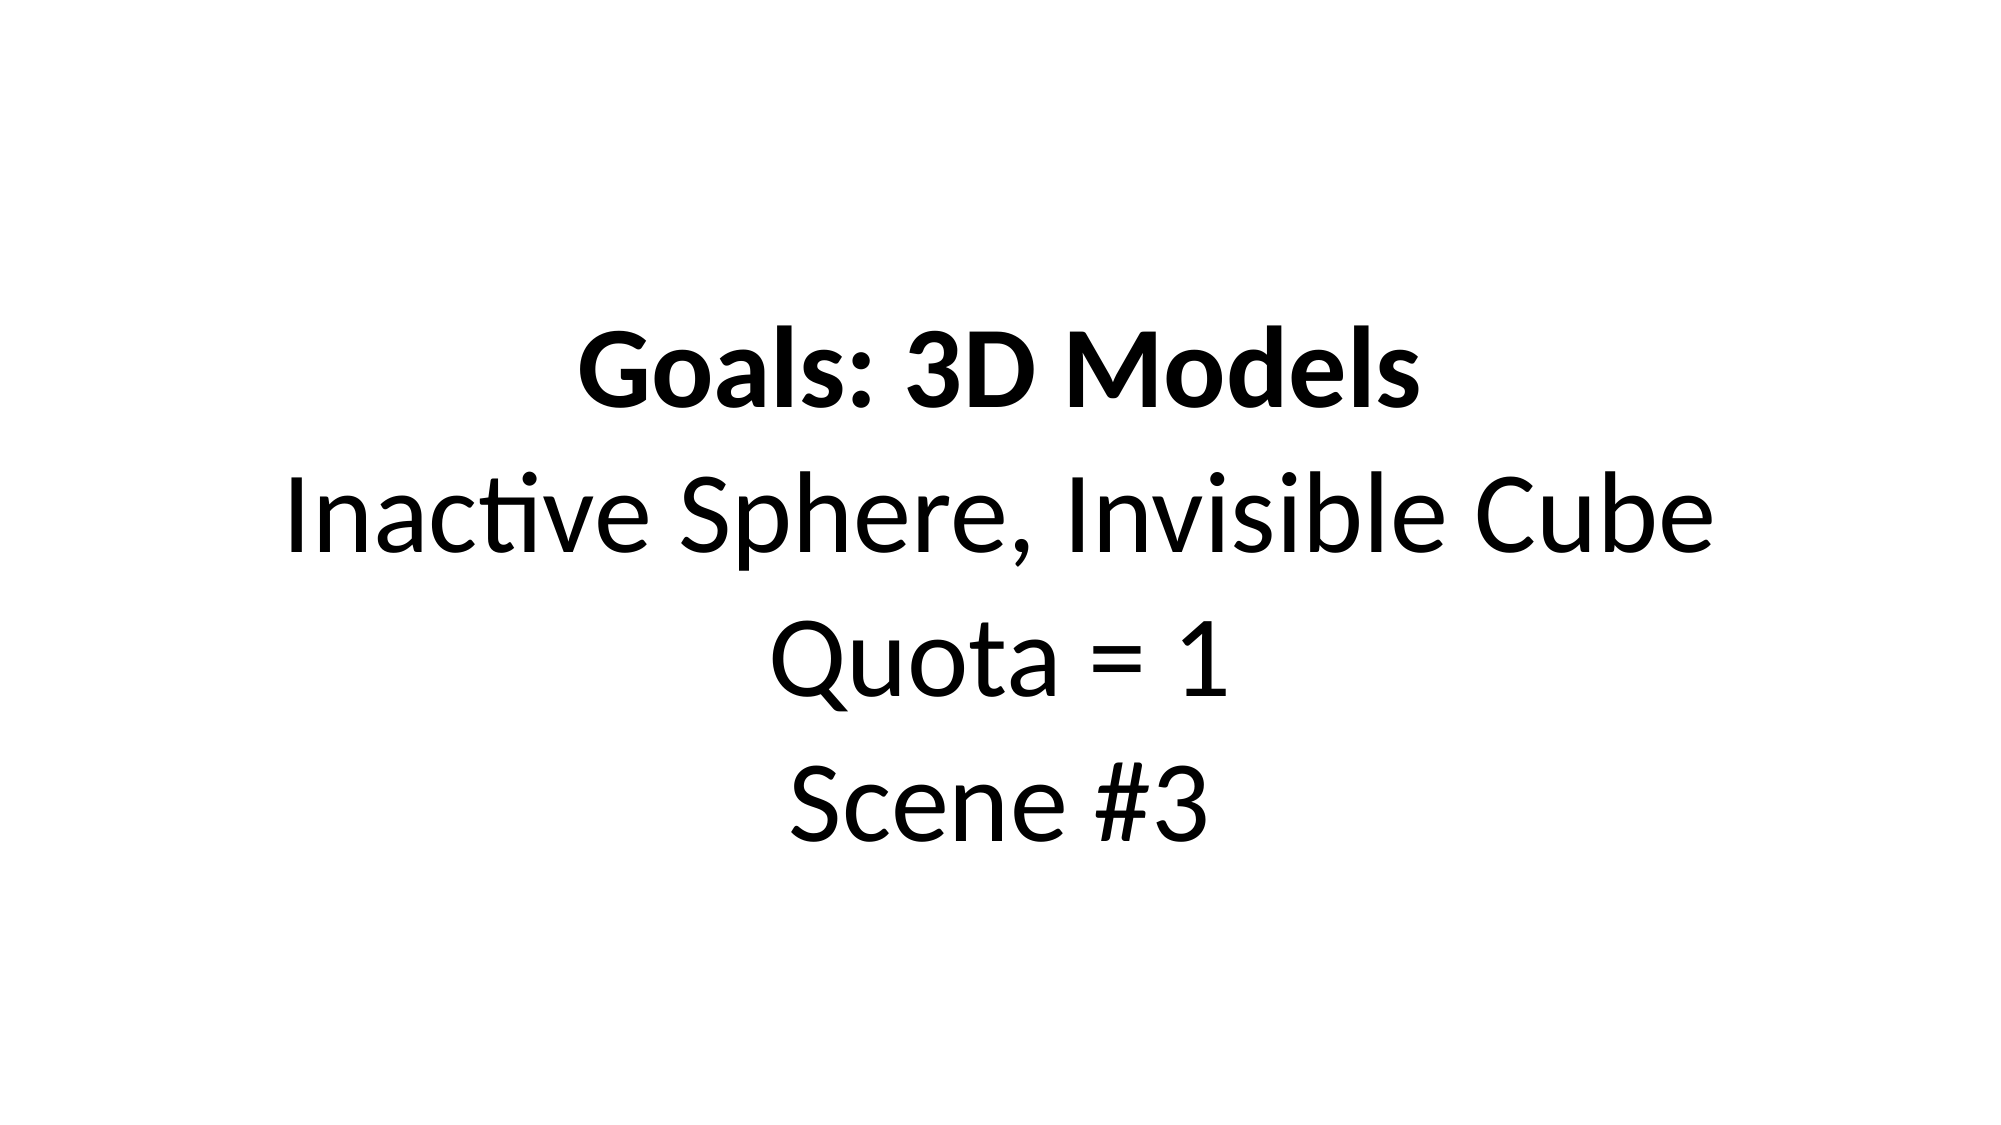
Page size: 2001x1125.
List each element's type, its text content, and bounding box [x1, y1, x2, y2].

list Goals: 3D Models Inactive Sphere, Invisible Cube Quota = 1 Scene #3 [0, 299, 2000, 876]
